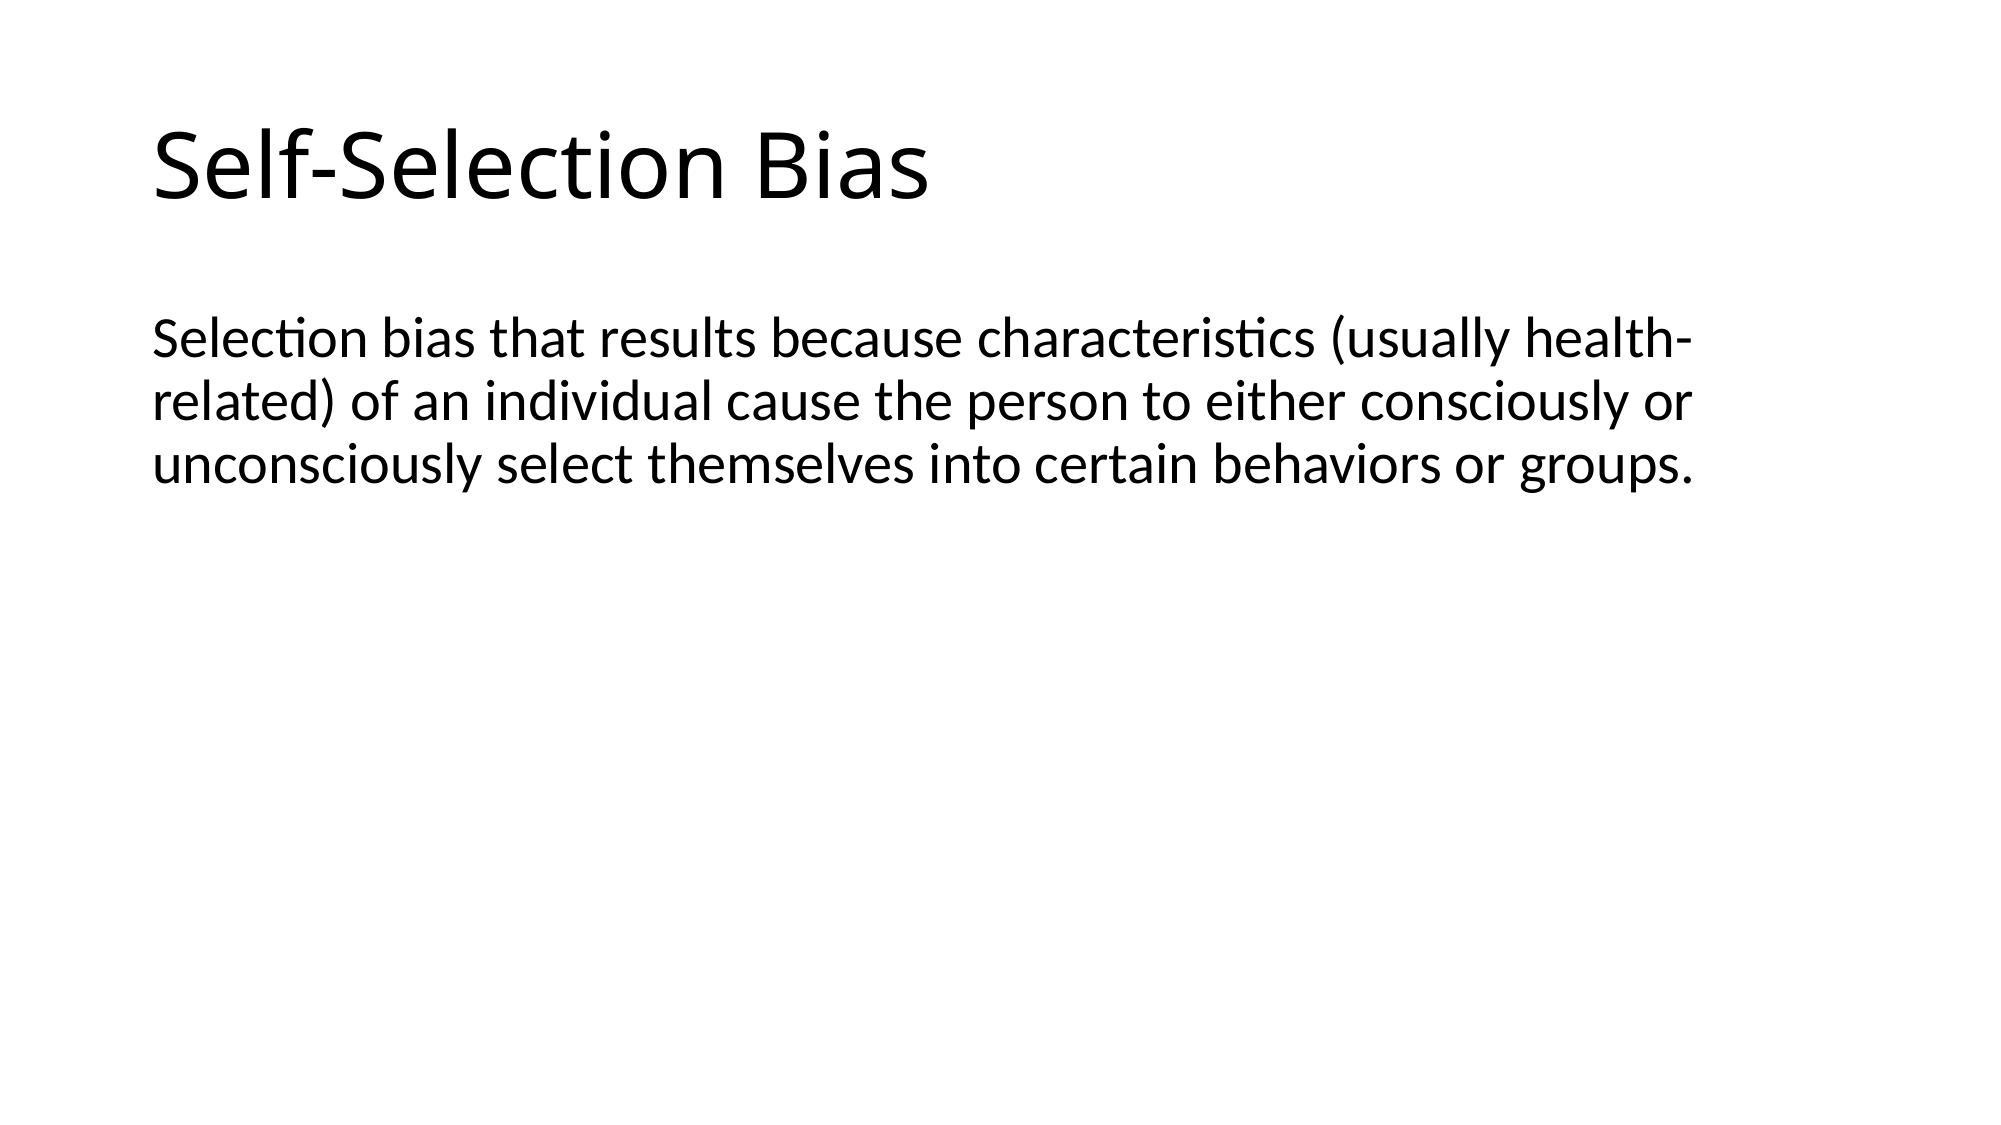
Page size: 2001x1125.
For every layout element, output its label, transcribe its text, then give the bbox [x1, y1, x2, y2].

title Self-Selection Bias [137, 59, 1863, 278]
list Selection bias that results because characteristics (usually health-related) of an individual cause the person to either consciously or unconsciously select themselves into certain behaviors or groups. [137, 299, 1863, 1014]
